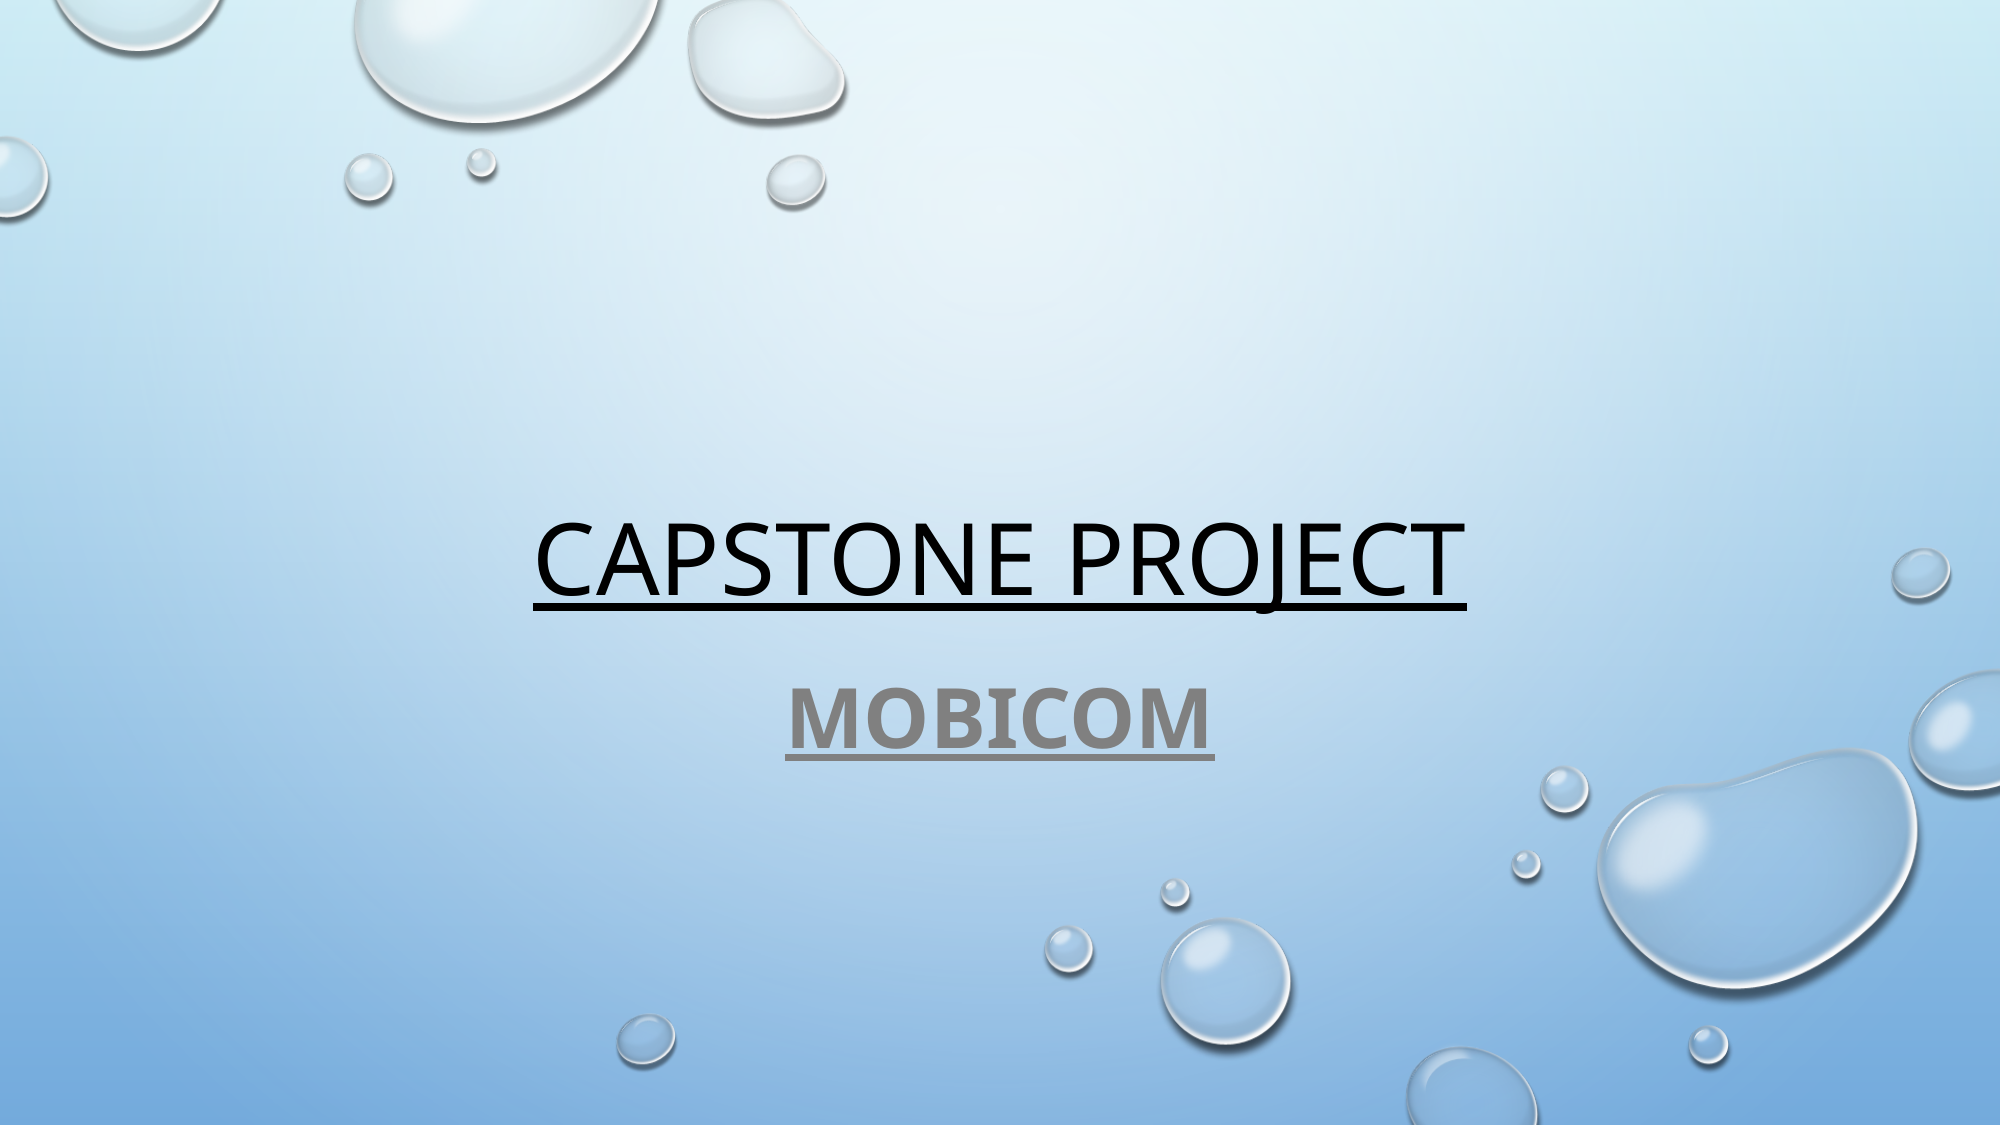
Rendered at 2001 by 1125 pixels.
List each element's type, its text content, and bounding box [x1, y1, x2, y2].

subtitle MOBICOM [287, 637, 1713, 863]
picture [0, 0, 2000, 1125]
title CAPSTONE PROJECT [287, 213, 1713, 625]
